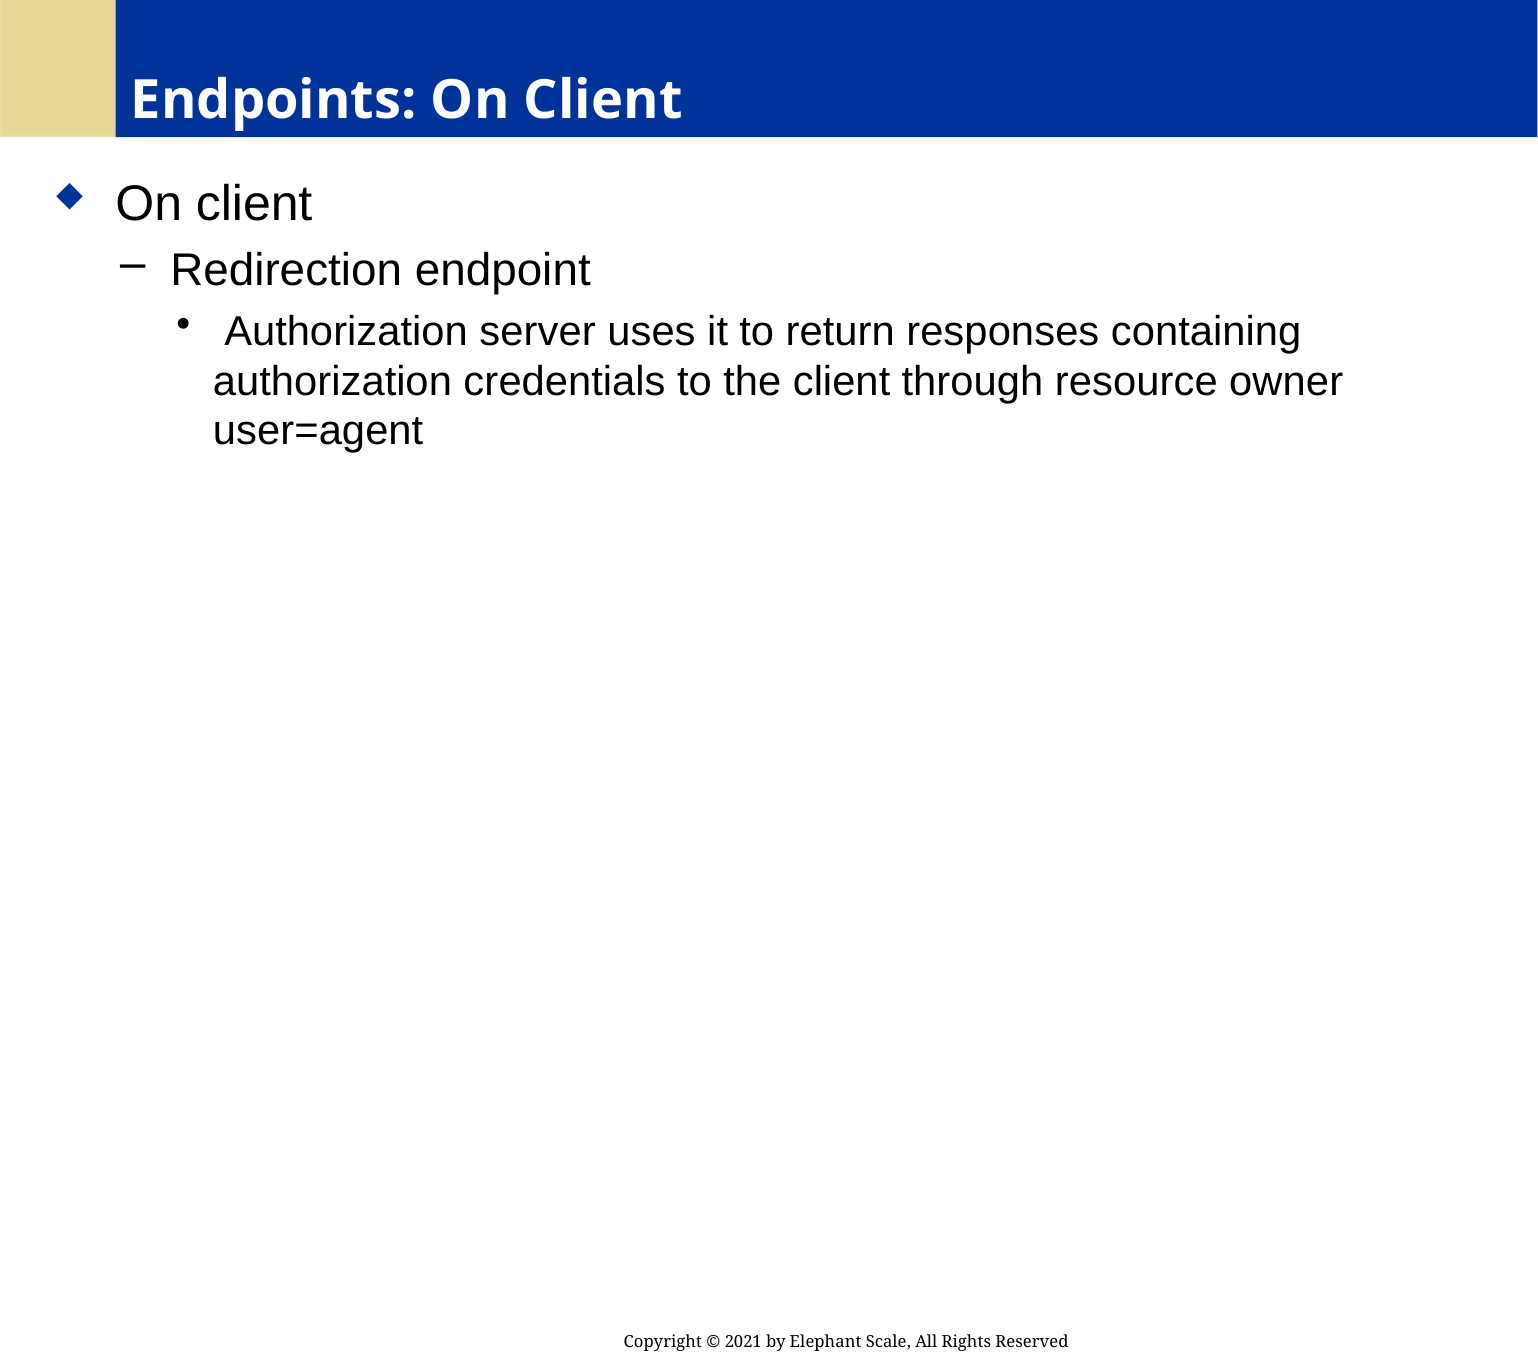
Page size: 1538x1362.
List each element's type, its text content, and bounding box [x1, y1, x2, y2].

list On client Redirection endpoint Authorization server uses it to return responses containing authorization credentials to the client through resource owner user=agent [38, 162, 1500, 1284]
picture [0, 0, 115, 137]
title Endpoints: On Client [115, 0, 1538, 138]
text_box Copyright © 2021 by Elephant Scale, All Rights Reserved [608, 1322, 1085, 1358]
